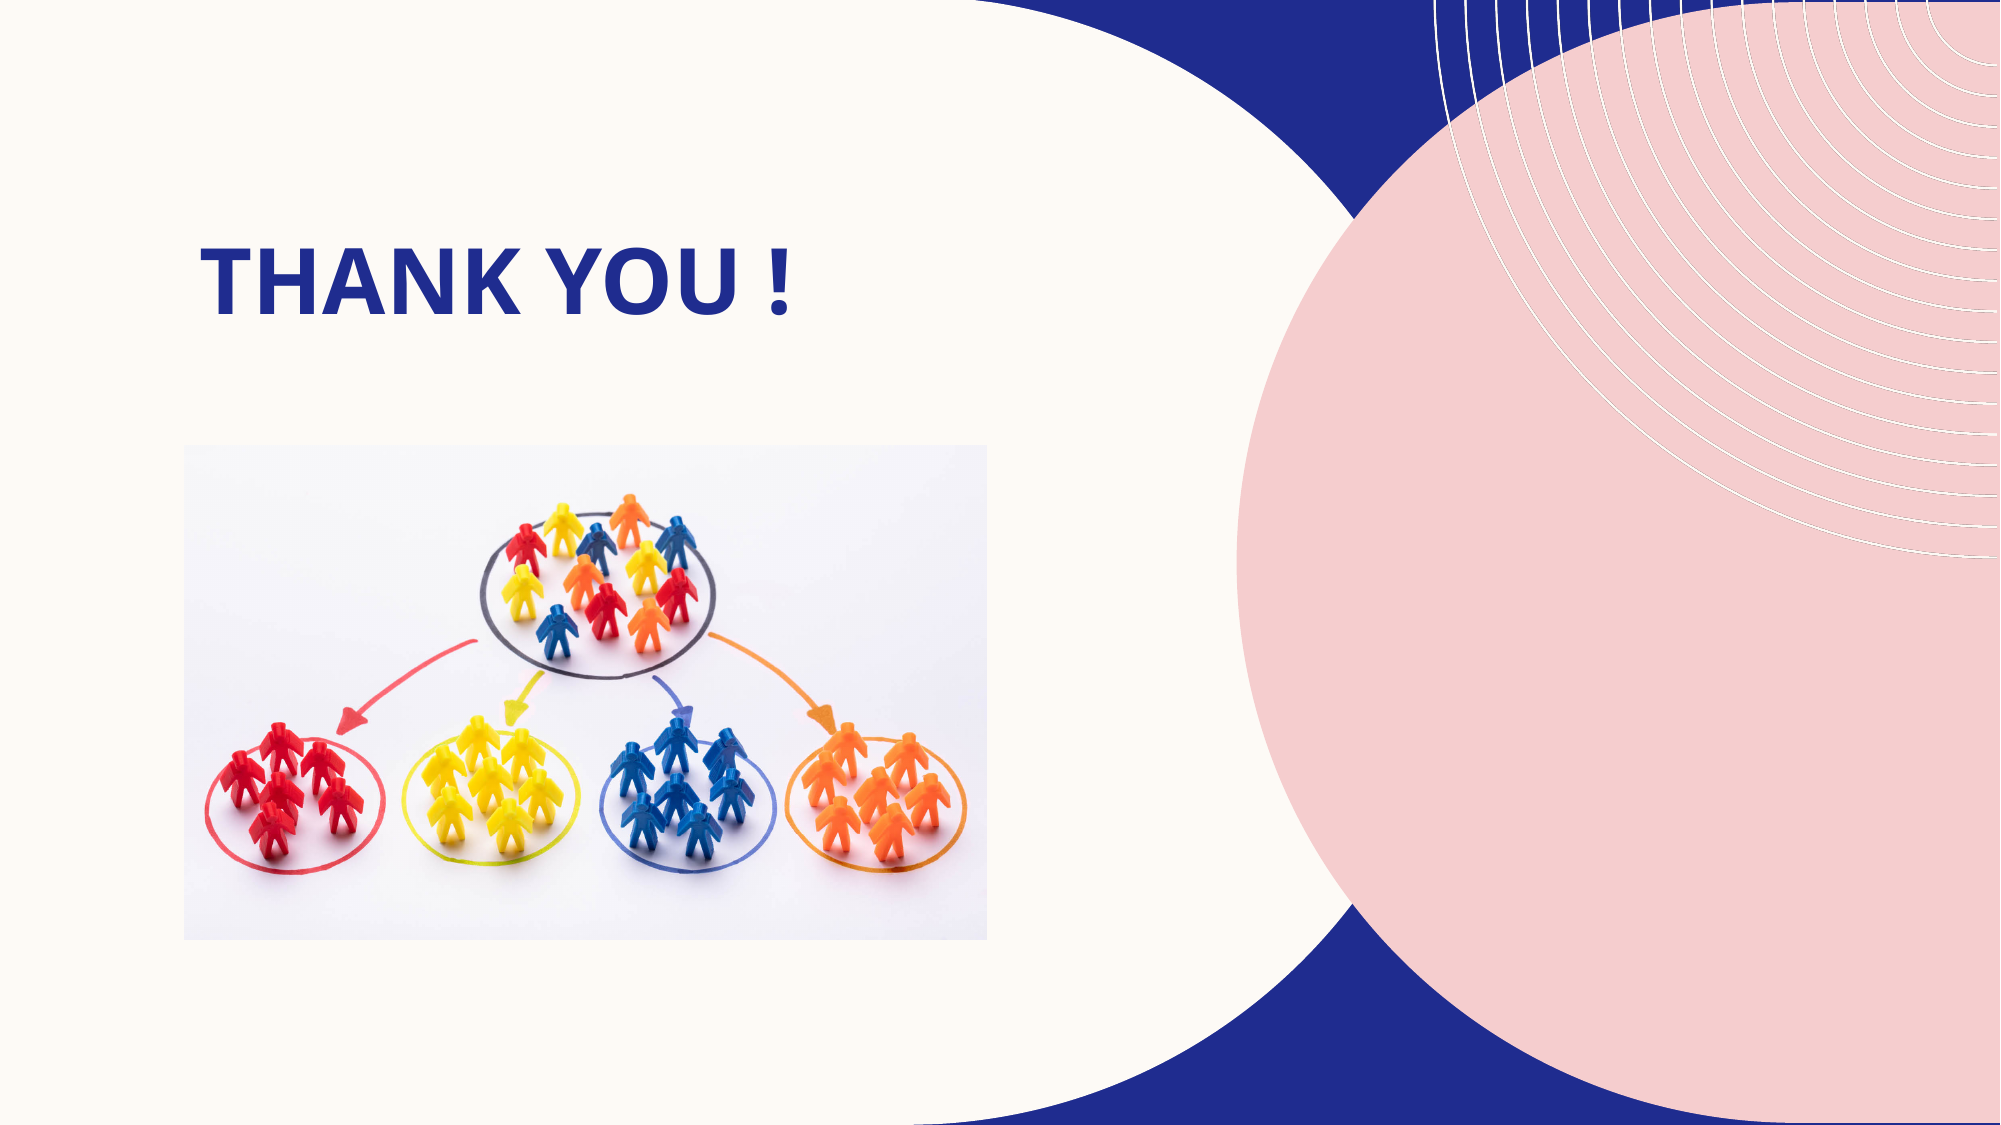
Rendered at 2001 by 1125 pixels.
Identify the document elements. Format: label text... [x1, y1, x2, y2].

picture [184, 445, 987, 941]
title THANK YOU ! [184, 184, 987, 387]
picture [1433, 0, 1997, 559]
